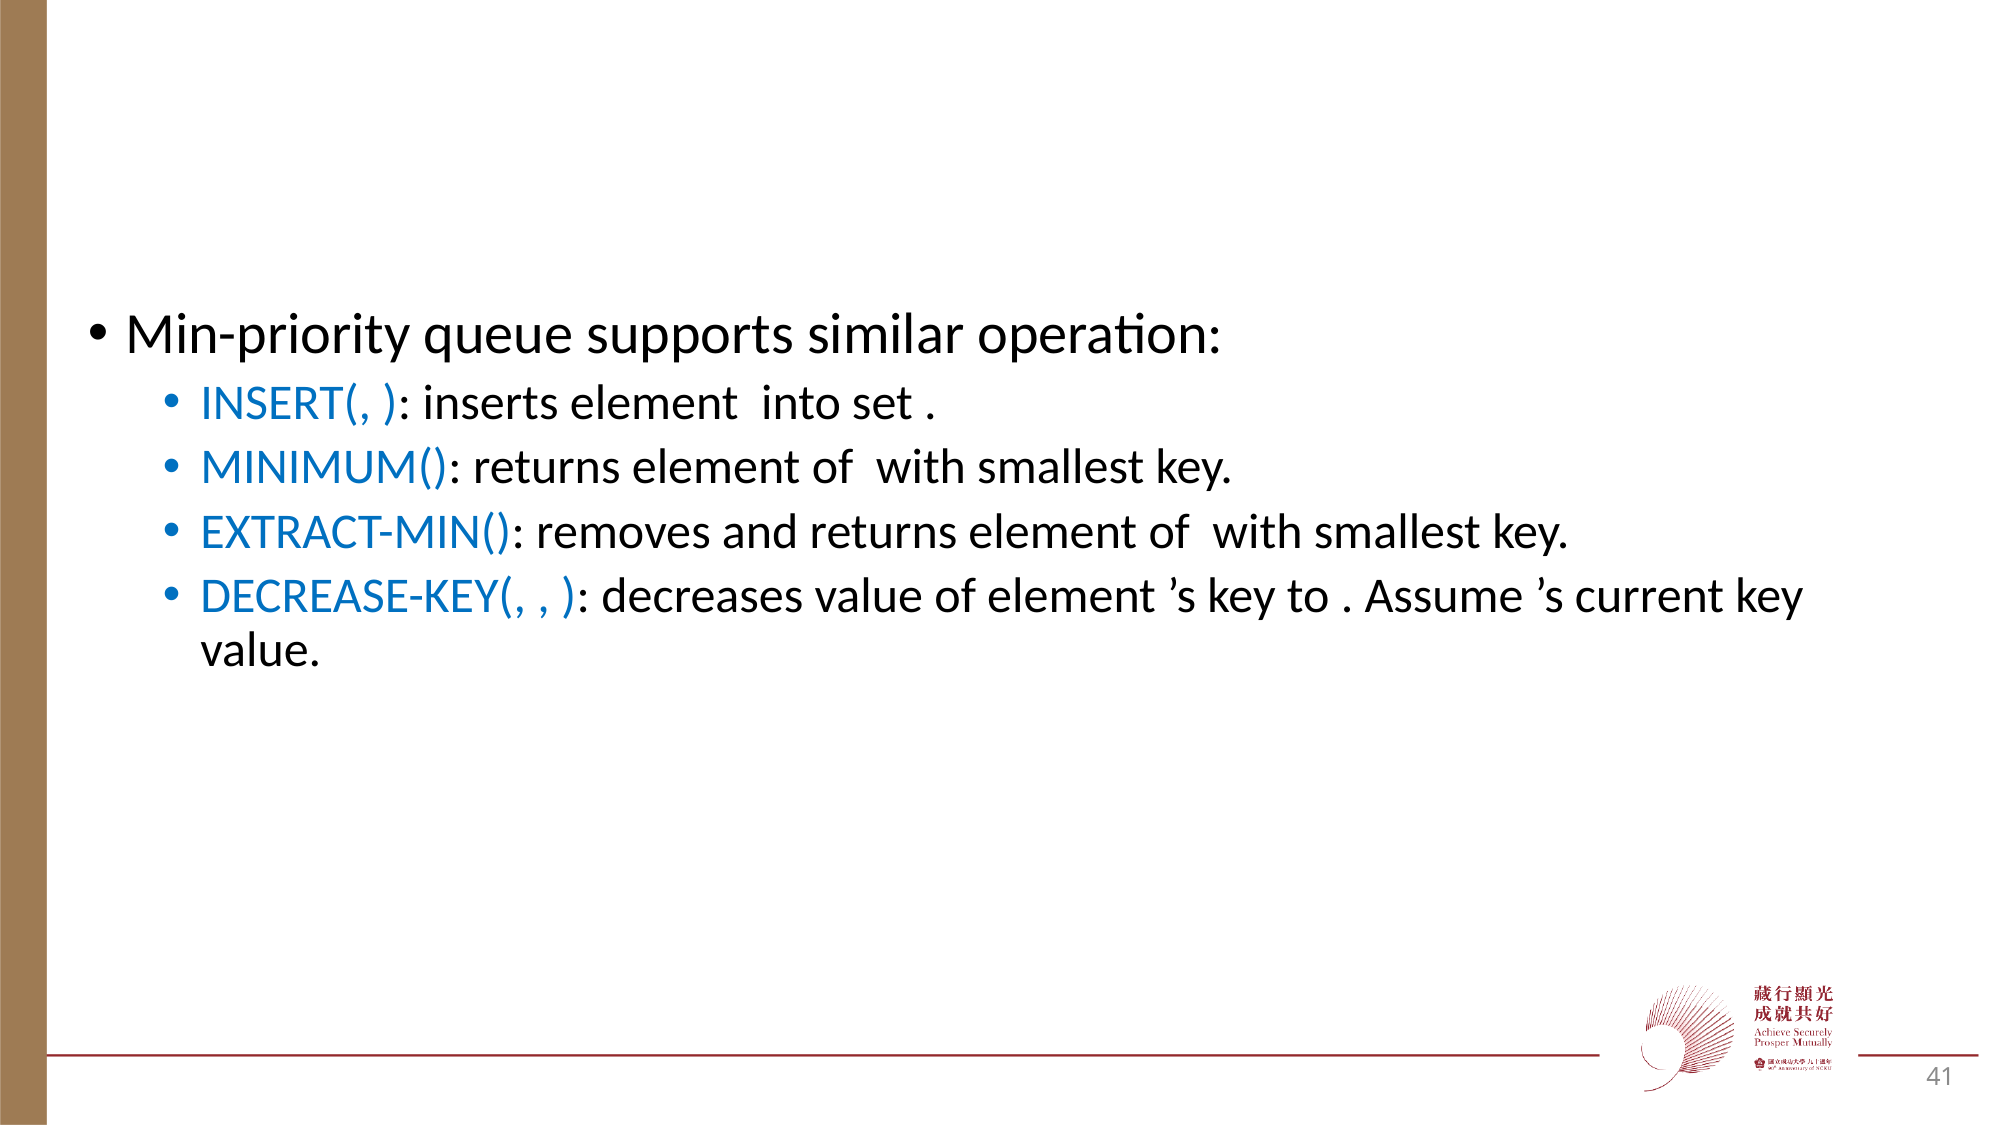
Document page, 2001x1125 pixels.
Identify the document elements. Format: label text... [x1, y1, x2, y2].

slide_number 41 [1880, 1047, 1970, 1108]
picture [0, 0, 2000, 1125]
